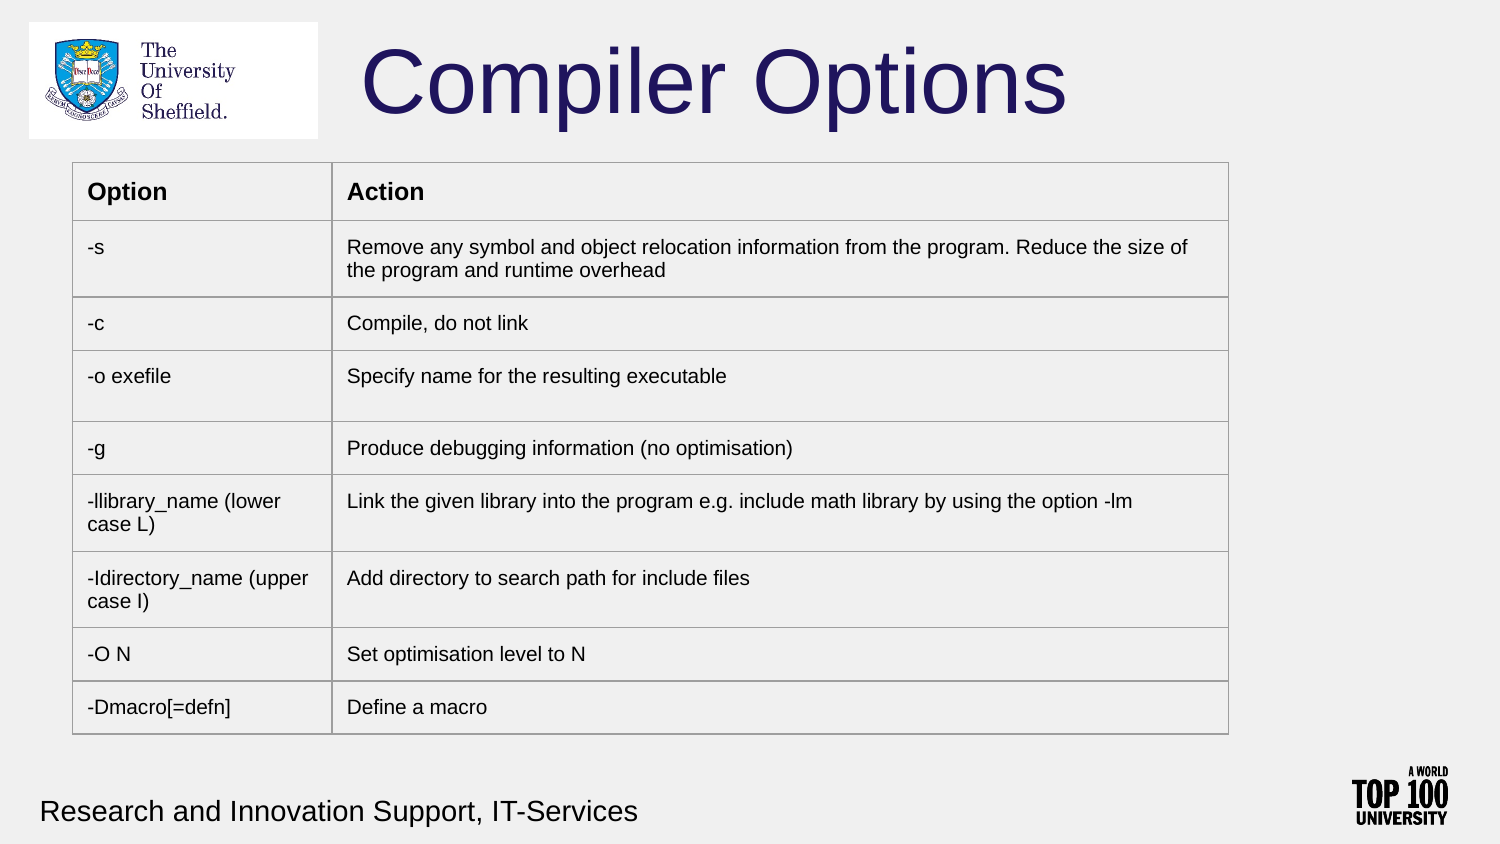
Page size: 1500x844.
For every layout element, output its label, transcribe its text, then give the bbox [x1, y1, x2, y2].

picture [1352, 766, 1448, 825]
table_cell -o exefile [73, 351, 331, 421]
table_cell Specify name for the resulting executable [333, 351, 1228, 421]
table_cell Add directory to search path for include files [333, 552, 1228, 627]
table_cell -g [73, 422, 331, 474]
table_cell -O N [73, 628, 331, 680]
picture [29, 22, 318, 139]
table_cell -Idirectory_name (upper case I) [73, 552, 331, 627]
title Compiler Options [345, 33, 1500, 128]
table_cell Remove any symbol and object relocation information from the program. Reduce the size of the program and runtime overhead [333, 221, 1228, 296]
table_cell Define a macro [333, 682, 1228, 733]
table_cell Compile, do not link [333, 298, 1228, 350]
table_cell -Dmacro[=defn] [73, 682, 331, 733]
table_cell -llibrary_name (lower case L) [73, 475, 331, 551]
table_cell -c [73, 298, 331, 350]
table_cell Set optimisation level to N [333, 628, 1228, 680]
table_cell Produce debugging information (no optimisation) [333, 422, 1228, 474]
table_header Action [333, 163, 1228, 220]
table_cell Link the given library into the program e.g. include math library by using the option -lm [333, 475, 1228, 551]
table_header Option [73, 163, 331, 220]
table_cell -s [73, 221, 331, 296]
